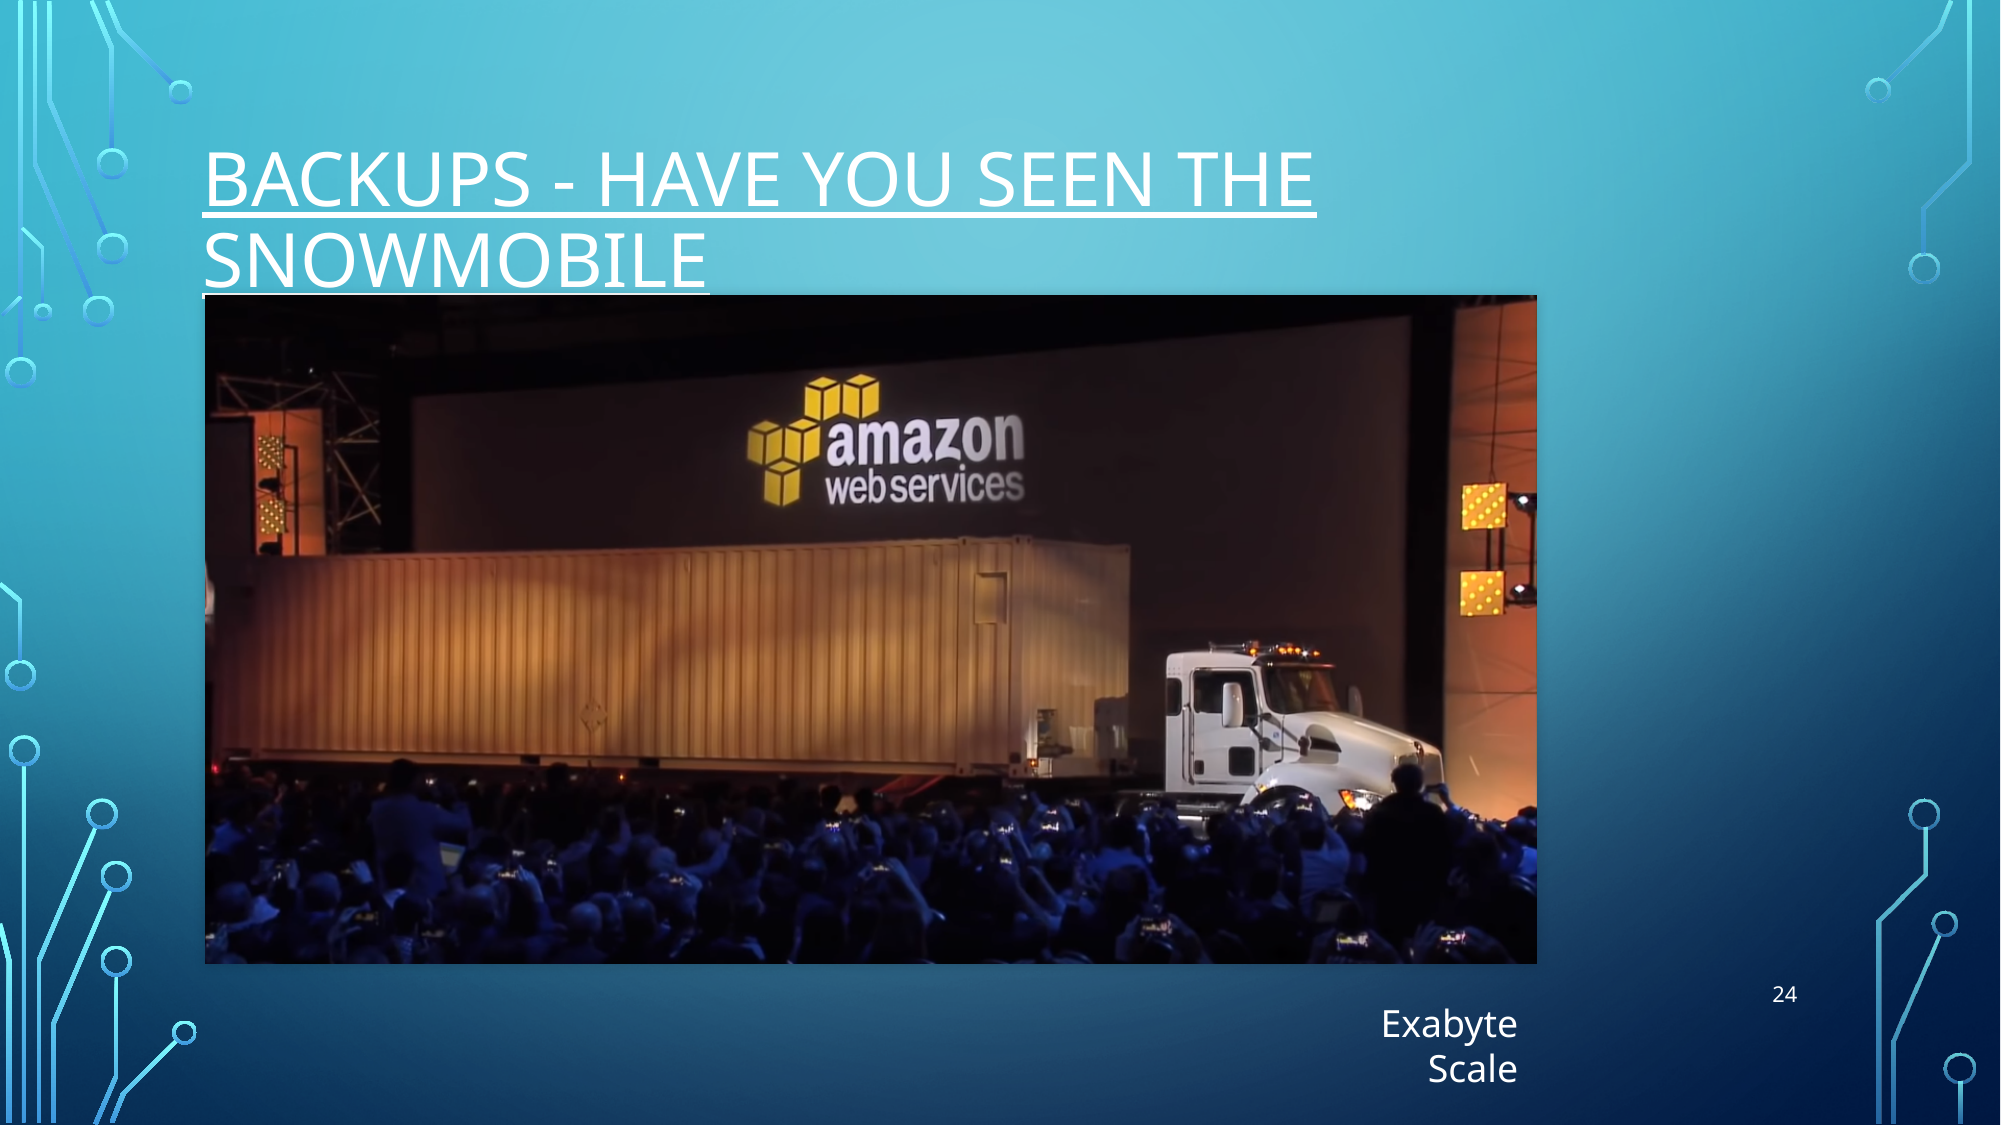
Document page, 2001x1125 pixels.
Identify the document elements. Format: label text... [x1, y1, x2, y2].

picture [205, 295, 1537, 965]
slide_number 24 [1685, 965, 1813, 1025]
text_box Exabyte Scale [1275, 992, 1534, 1098]
title Backups - HAVE YOU SEEN THE SNOWMOBILE [187, 101, 1813, 344]
